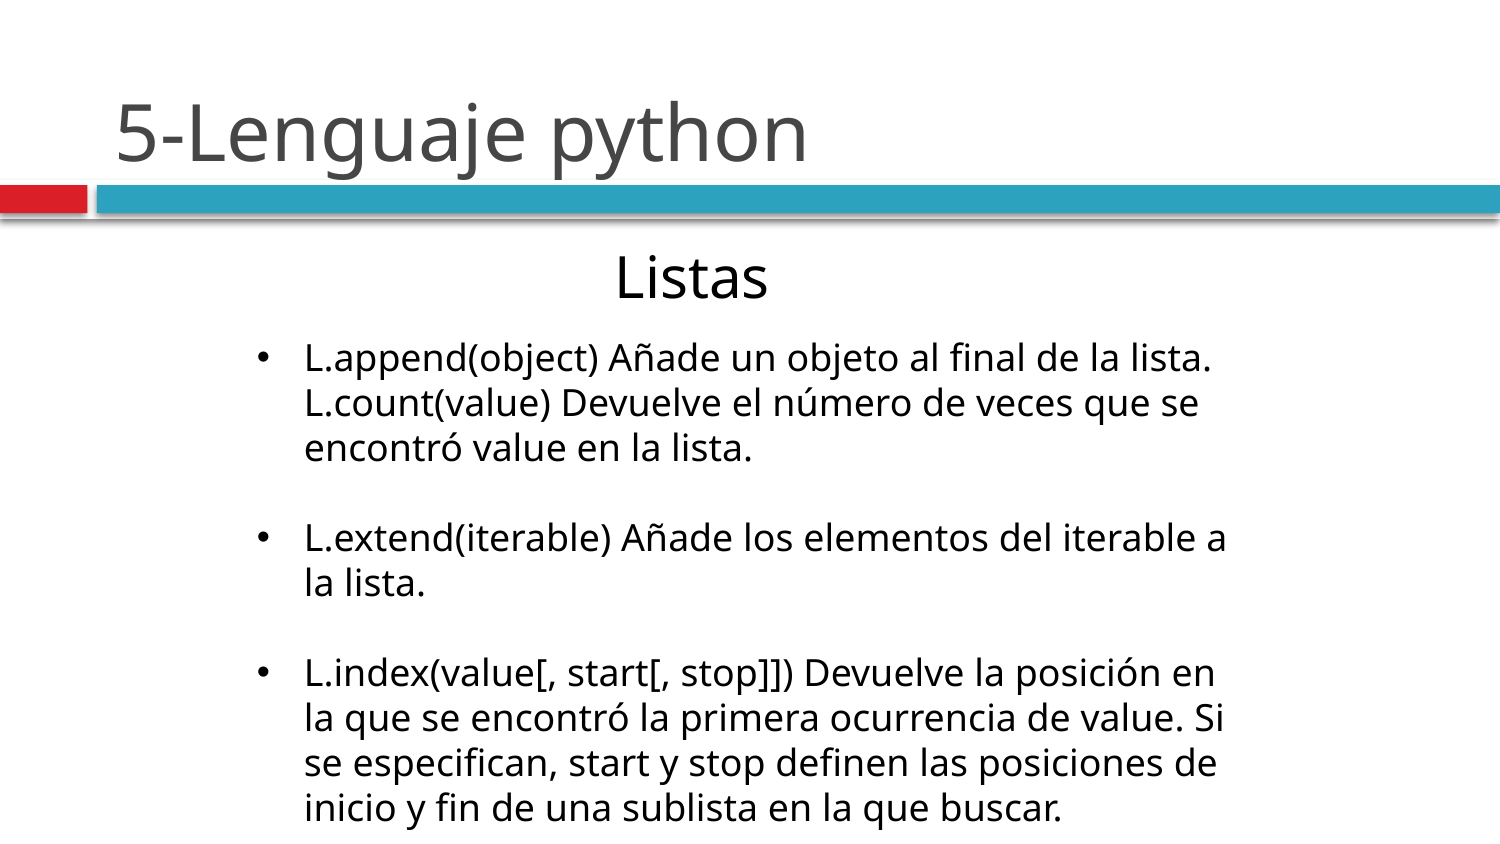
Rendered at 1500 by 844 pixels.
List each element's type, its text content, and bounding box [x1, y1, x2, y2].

text_box Listas [600, 232, 785, 318]
text_box L.append(object) Añade un objeto al final de la lista. L.count(value) Devuelve el número de veces que se encontró value en la lista. L.extend(iterable) Añade los elementos del iterable a la lista. L.index(value[, start[, stop]]) Devuelve la posición en la que se encontró la primera ocurrencia de value. Si se especifican, start y stop definen las posiciones de inicio y fin de una sublista en la que buscar. [242, 326, 1258, 837]
title 5-Lenguaje python [99, 19, 1438, 185]
